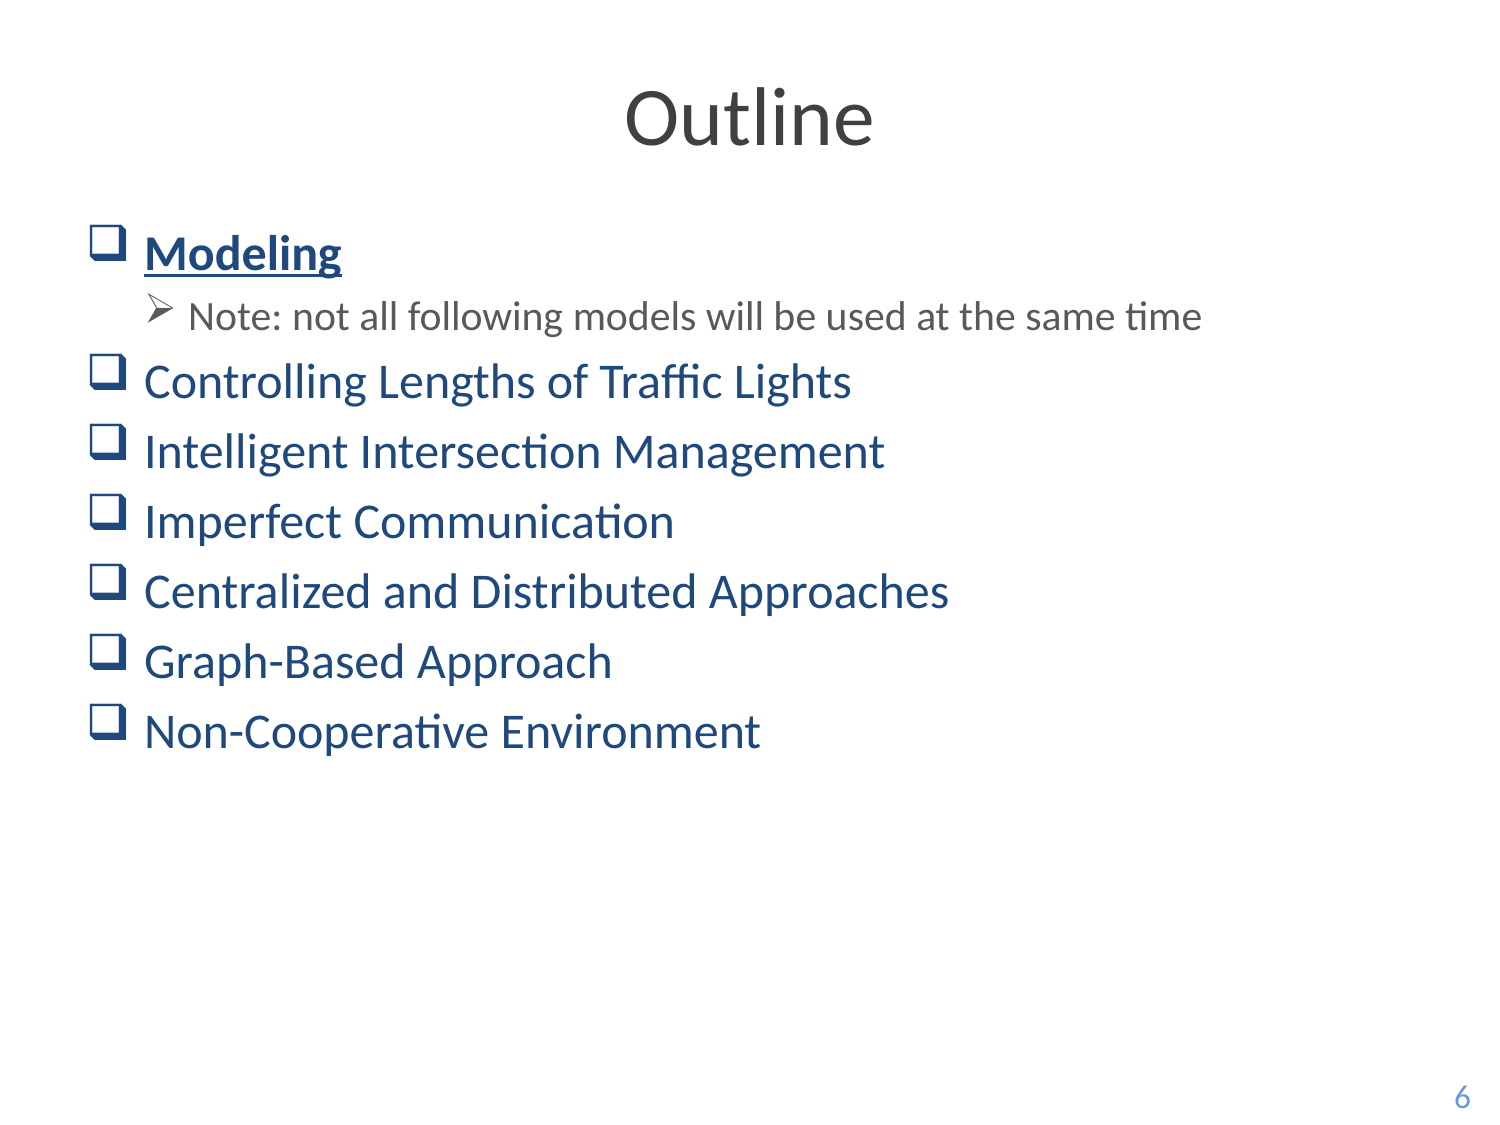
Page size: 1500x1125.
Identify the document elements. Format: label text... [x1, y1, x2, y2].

slide_number 6 [1425, 1065, 1500, 1125]
title Outline [70, 41, 1430, 184]
list Modeling Note: not all following models will be used at the same time Controlling Lengths of Traffic Lights Intelligent Intersection Management Imperfect Communication Centralized and Distributed Approaches Graph-Based Approach Non-Cooperative Environment [70, 212, 1430, 1063]
